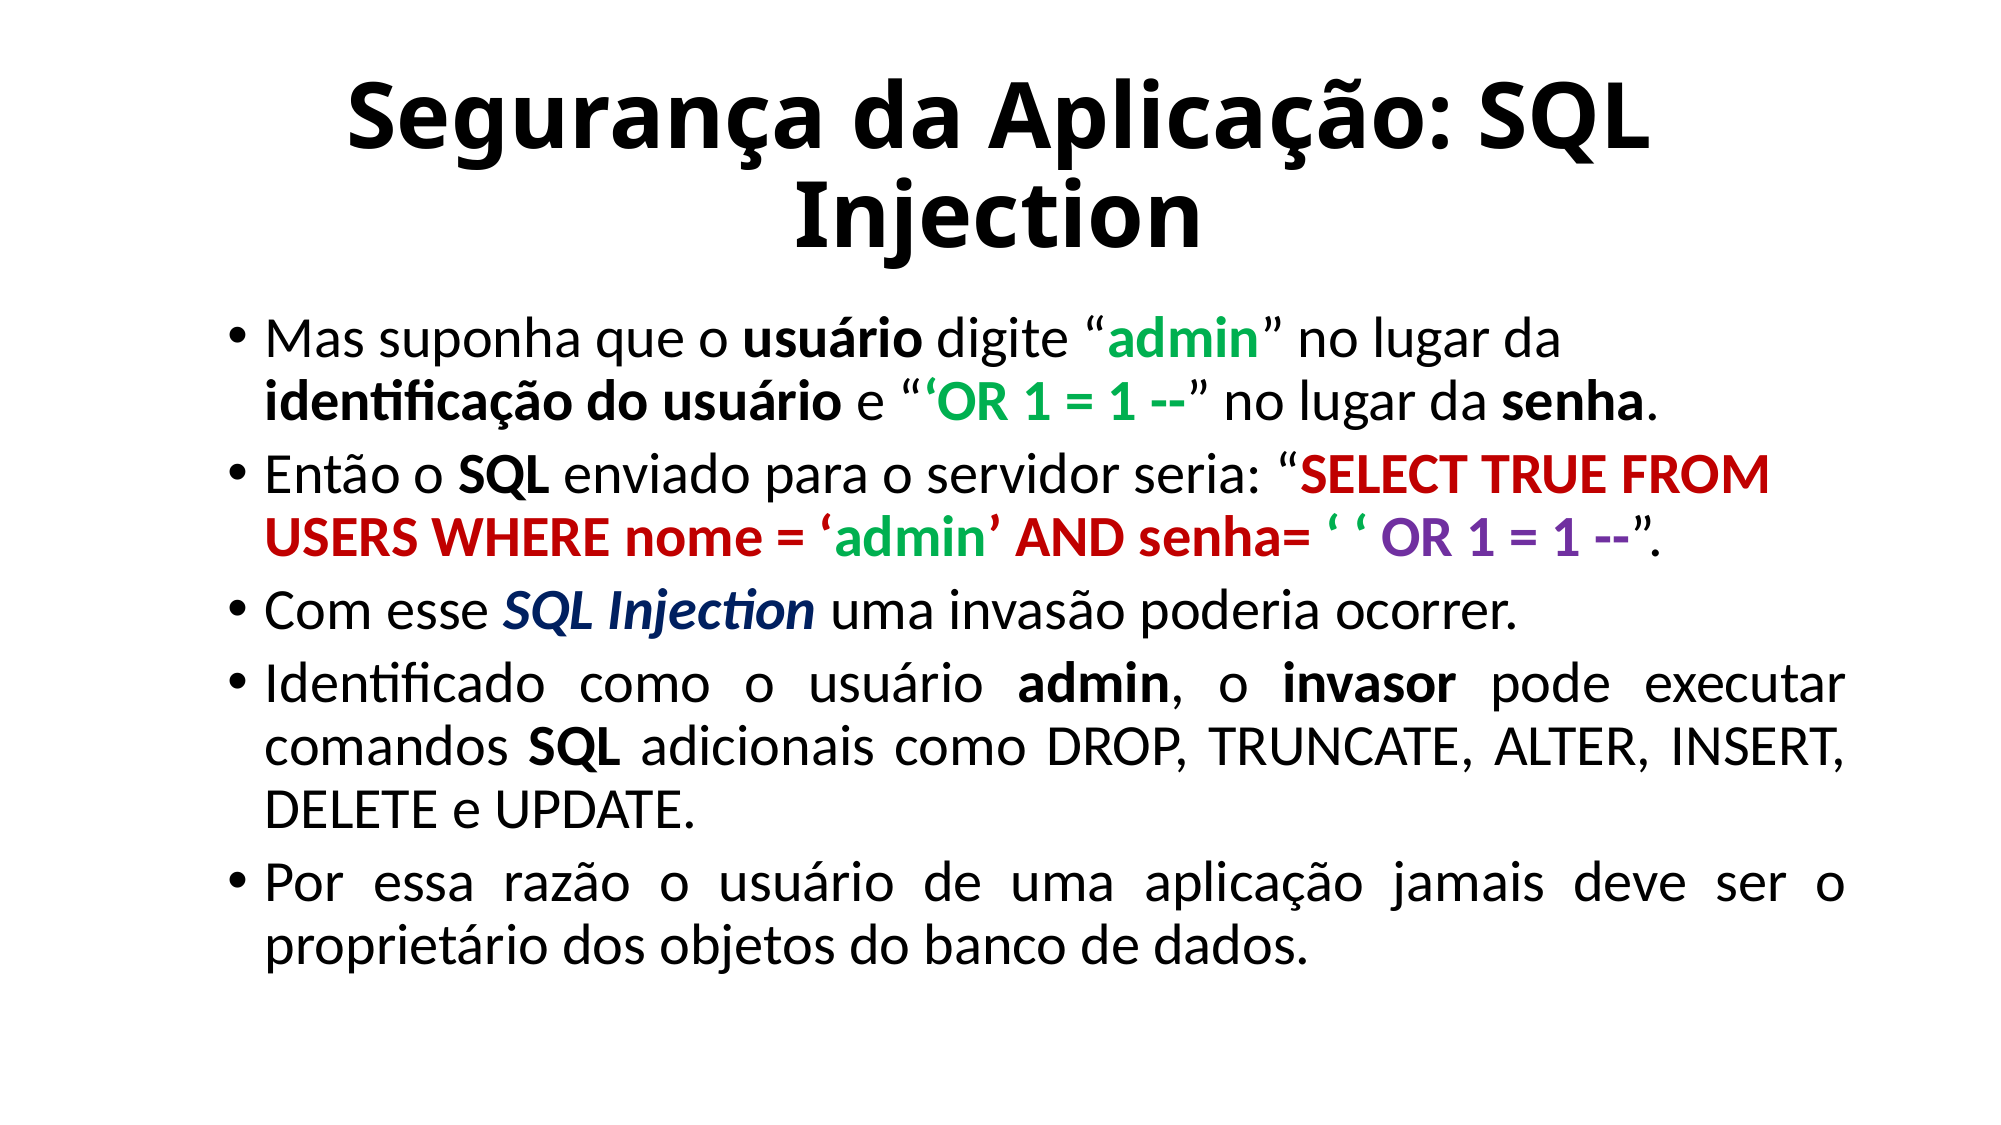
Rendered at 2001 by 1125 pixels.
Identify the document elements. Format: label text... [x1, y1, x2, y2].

title Segurança da Aplicação: SQL Injection [137, 59, 1863, 278]
list Mas suponha que o usuário digite “admin” no lugar da identificação do usuário e “‘OR 1 = 1 --” no lugar da senha. Então o SQL enviado para o servidor seria: “SELECT TRUE FROM USERS WHERE nome = ‘admin’ AND senha= ‘ ‘ OR 1 = 1 --”. Com esse SQL Injection uma invasão poderia ocorrer. Identificado como o usuário admin, o invasor pode executar comandos SQL adicionais como DROP, TRUNCATE, ALTER, INSERT, DELETE e UPDATE. Por essa razão o usuário de uma aplicação jamais deve ser o proprietário dos objetos do banco de dados. [137, 299, 1863, 1014]
